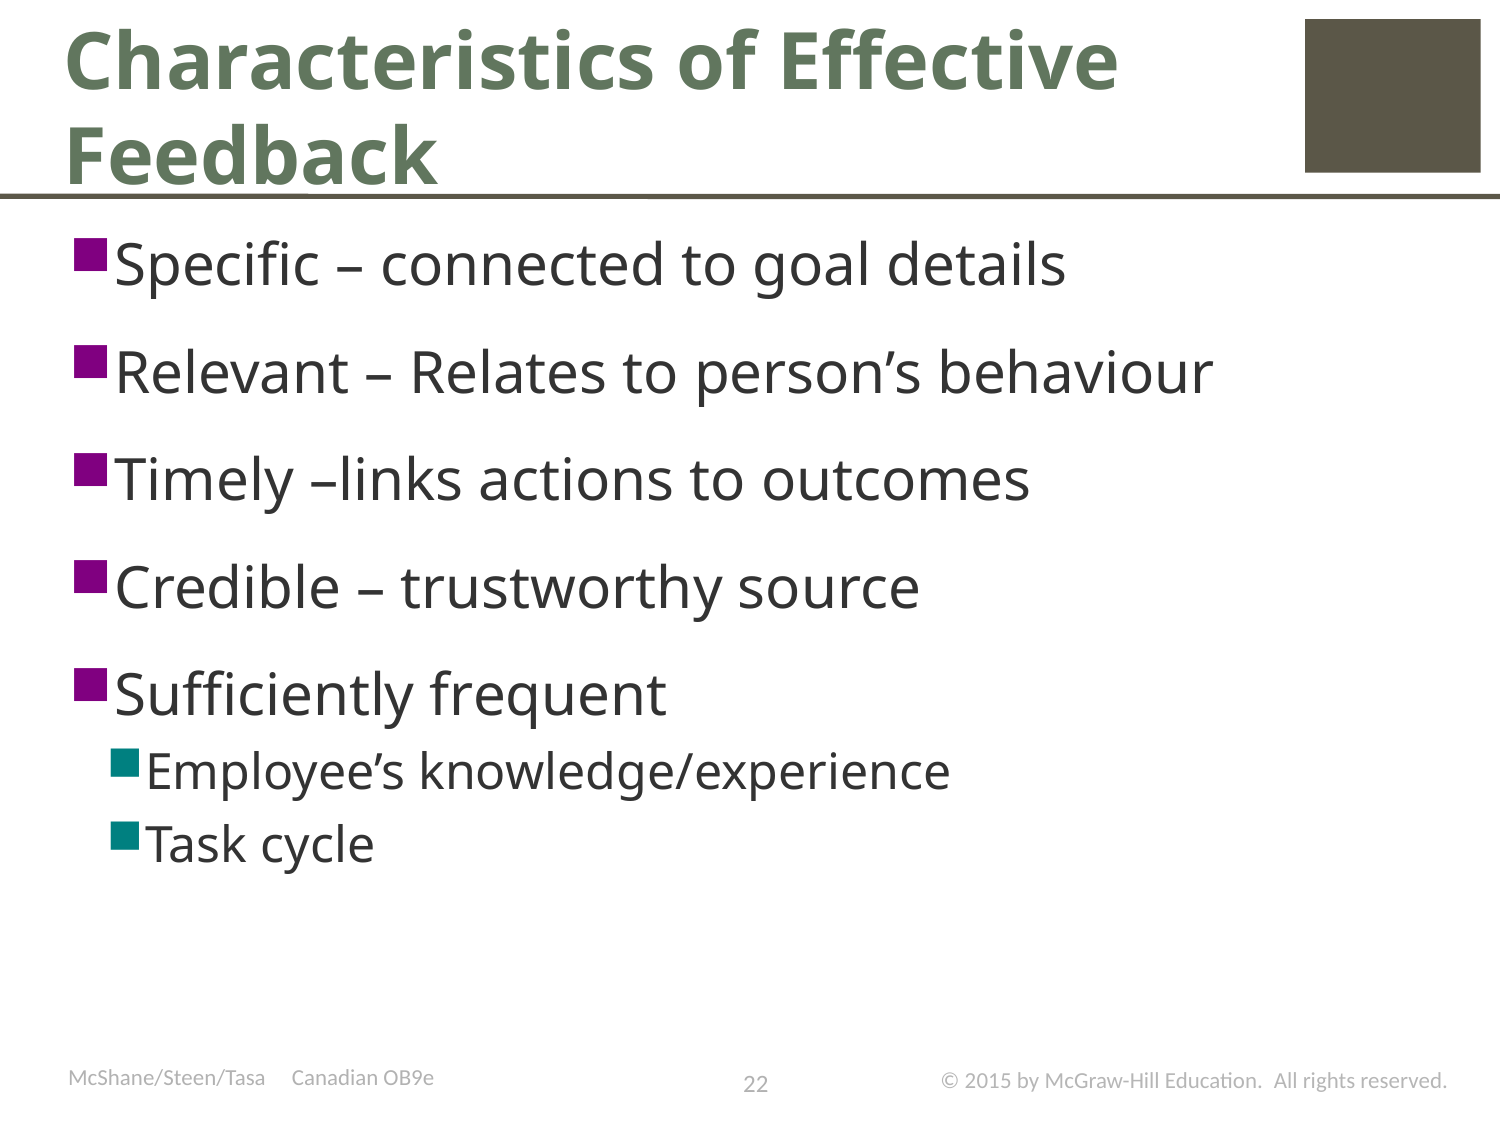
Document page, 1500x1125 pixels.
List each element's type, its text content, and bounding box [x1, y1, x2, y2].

text_box [137, 87, 1400, 213]
slide_number © 2015 by McGraw-Hill Education. All rights reserved. [915, 1058, 1469, 1106]
slide_number 22 [690, 1058, 821, 1106]
list Specific – connected to goal details Relevant – Relates to person’s behaviour Timely –links actions to outcomes Credible – trustworthy source Sufficiently frequent Employee’s knowledge/experience Task cycle [53, 219, 1400, 1005]
title Characteristics of Effective Feedback [48, 39, 1294, 209]
footer McShane/Steen/Tasa Canadian OB9e [53, 1058, 656, 1106]
